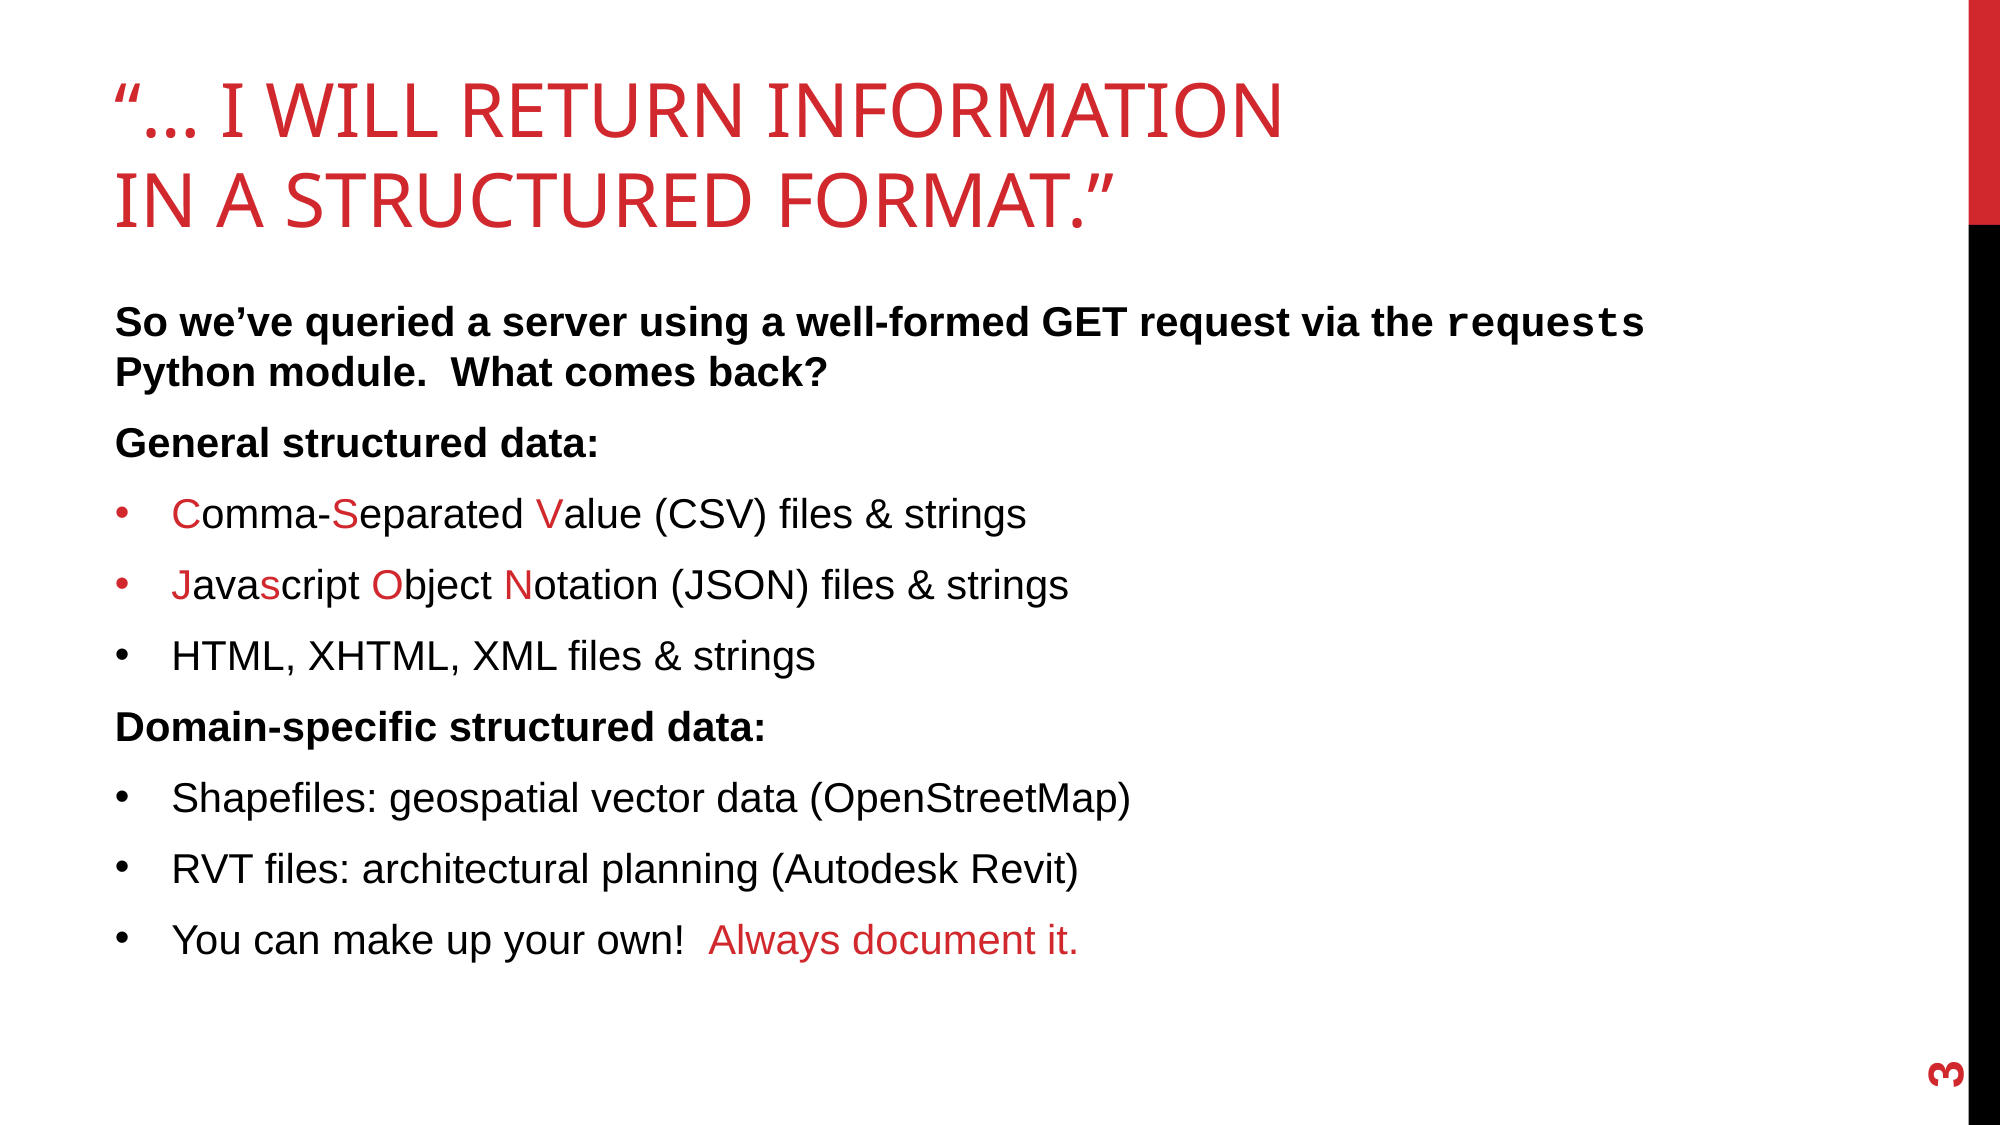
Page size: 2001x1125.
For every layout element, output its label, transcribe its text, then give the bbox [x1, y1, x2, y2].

list So we’ve queried a server using a well-formed GET request via the requests Python module. What comes back? General structured data: Comma-Separated Value (CSV) files & strings Javascript Object Notation (JSON) files & strings HTML, XHTML, XML files & strings Domain-specific structured data: Shapefiles: geospatial vector data (OpenStreetMap) RVT files: architectural planning (Autodesk Revit) You can make up your own! Always document it. [99, 287, 1767, 1005]
slide_number ‹#› [1903, 887, 1984, 1104]
title “… I WILL RETURN INFORMATION IN A STRUCTURED FORMAT.” [99, 25, 1367, 250]
